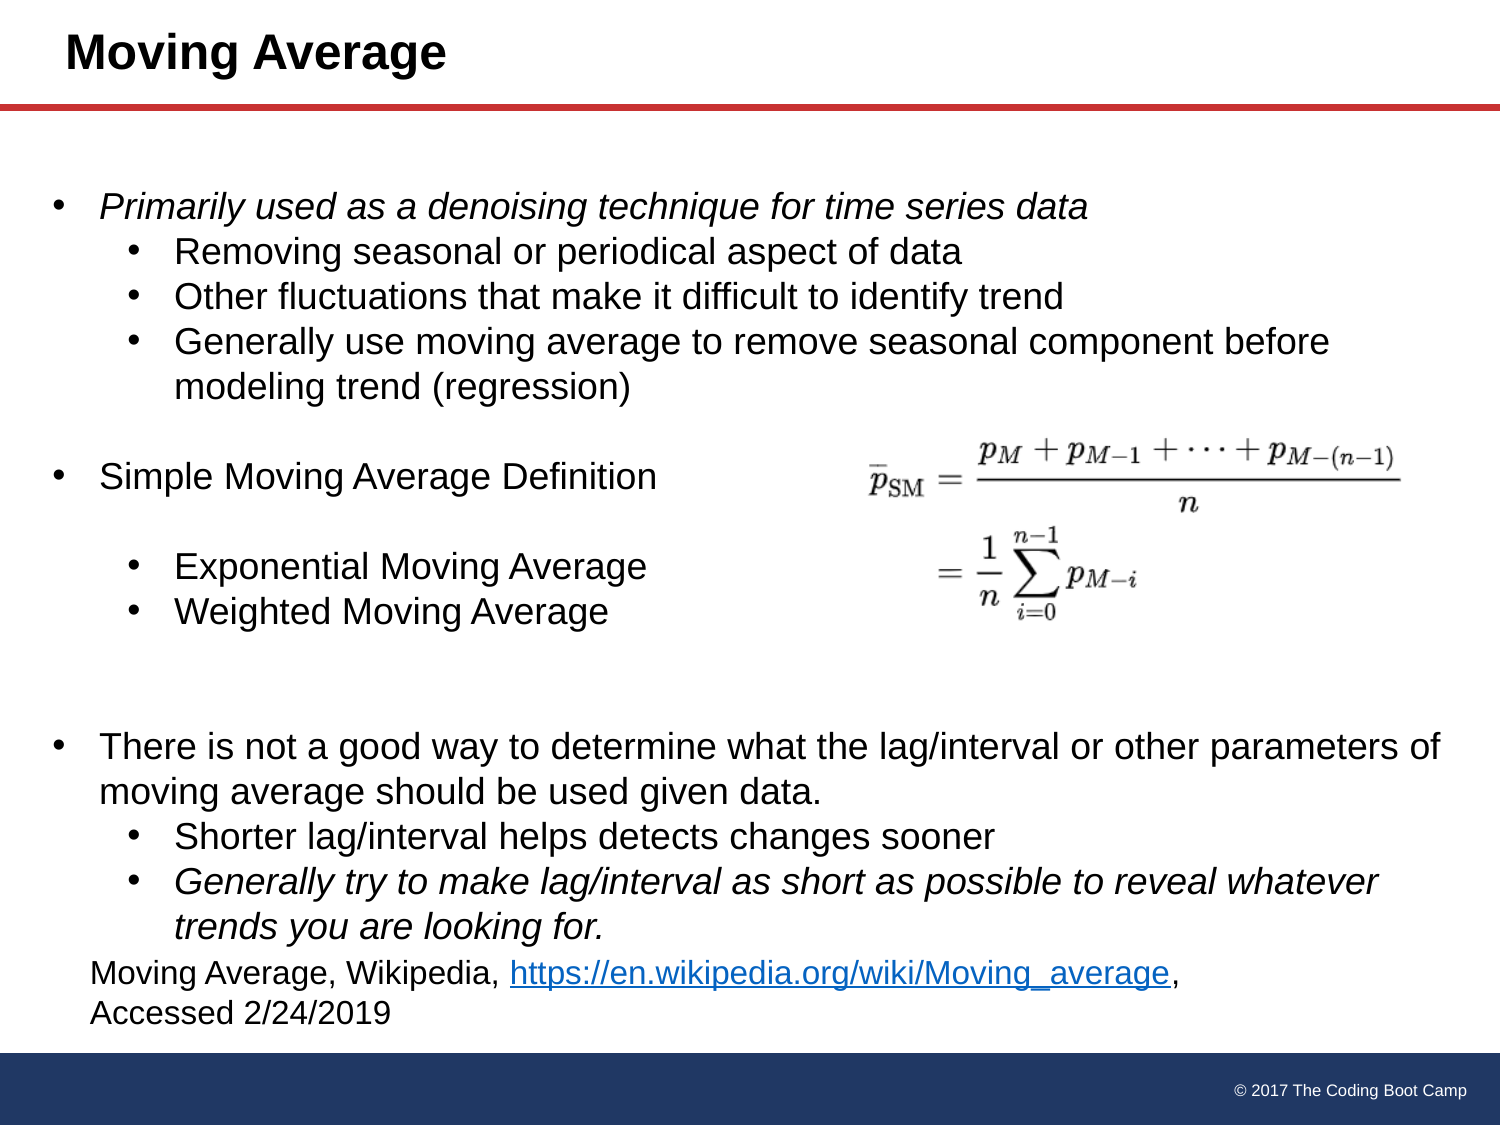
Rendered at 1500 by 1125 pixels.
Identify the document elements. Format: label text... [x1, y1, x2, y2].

text_box Primarily used as a denoising technique for time series data Removing seasonal or periodical aspect of data Other fluctuations that make it difficult to identify trend Generally use moving average to remove seasonal component before modeling trend (regression) Simple Moving Average Definition Exponential Moving Average Weighted Moving Average There is not a good way to determine what the lag/interval or other parameters of moving average should be used given data. Shorter lag/interval helps detects changes sooner Generally try to make lag/interval as short as possible to reveal whatever trends you are looking for. [37, 174, 1463, 1000]
title Moving Average [50, 0, 948, 108]
text_box Moving Average, Wikipedia, https://en.wikipedia.org/wiki/Moving_average, Accessed 2/24/2019 [74, 943, 1338, 1039]
picture [824, 424, 1429, 636]
